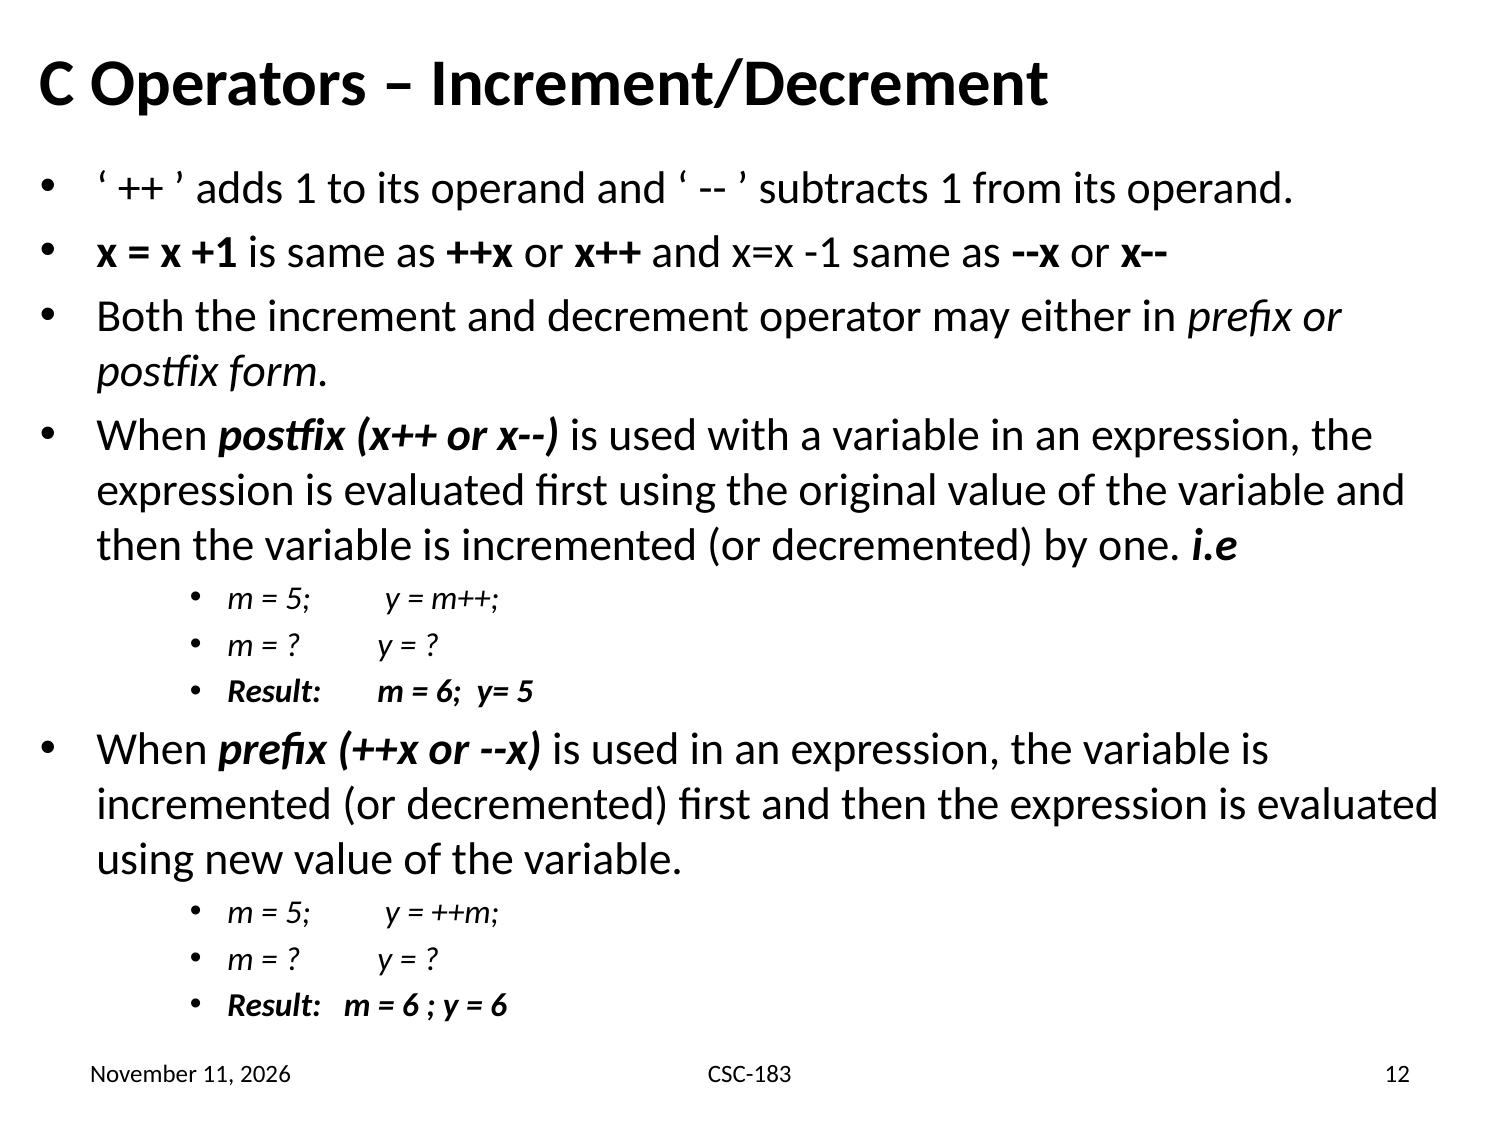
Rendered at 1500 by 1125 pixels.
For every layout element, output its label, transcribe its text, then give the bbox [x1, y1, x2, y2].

list ‘ ++ ’ adds 1 to its operand and ‘ -- ’ subtracts 1 from its operand. x = x +1 is same as ++x or x++ and x=x -1 same as --x or x-- Both the increment and decrement operator may either in prefix or postfix form. When postfix (x++ or x--) is used with a variable in an expression, the expression is evaluated first using the original value of the variable and then the variable is incremented (or decremented) by one. i.e m = 5; y = m++; m = ? y = ? Result: m = 6; y= 5 When prefix (++x or --x) is used in an expression, the variable is incremented (or decremented) first and then the expression is evaluated using new value of the variable. m = 5; y = ++m; m = ? y = ? Result: m = 6 ; y = 6 [24, 149, 1475, 1038]
slide_number 12 [1074, 1042, 1425, 1103]
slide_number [75, 1042, 425, 1103]
title C Operators – Increment/Decrement [24, 32, 1475, 125]
footer CSC-183 [512, 1042, 988, 1103]
